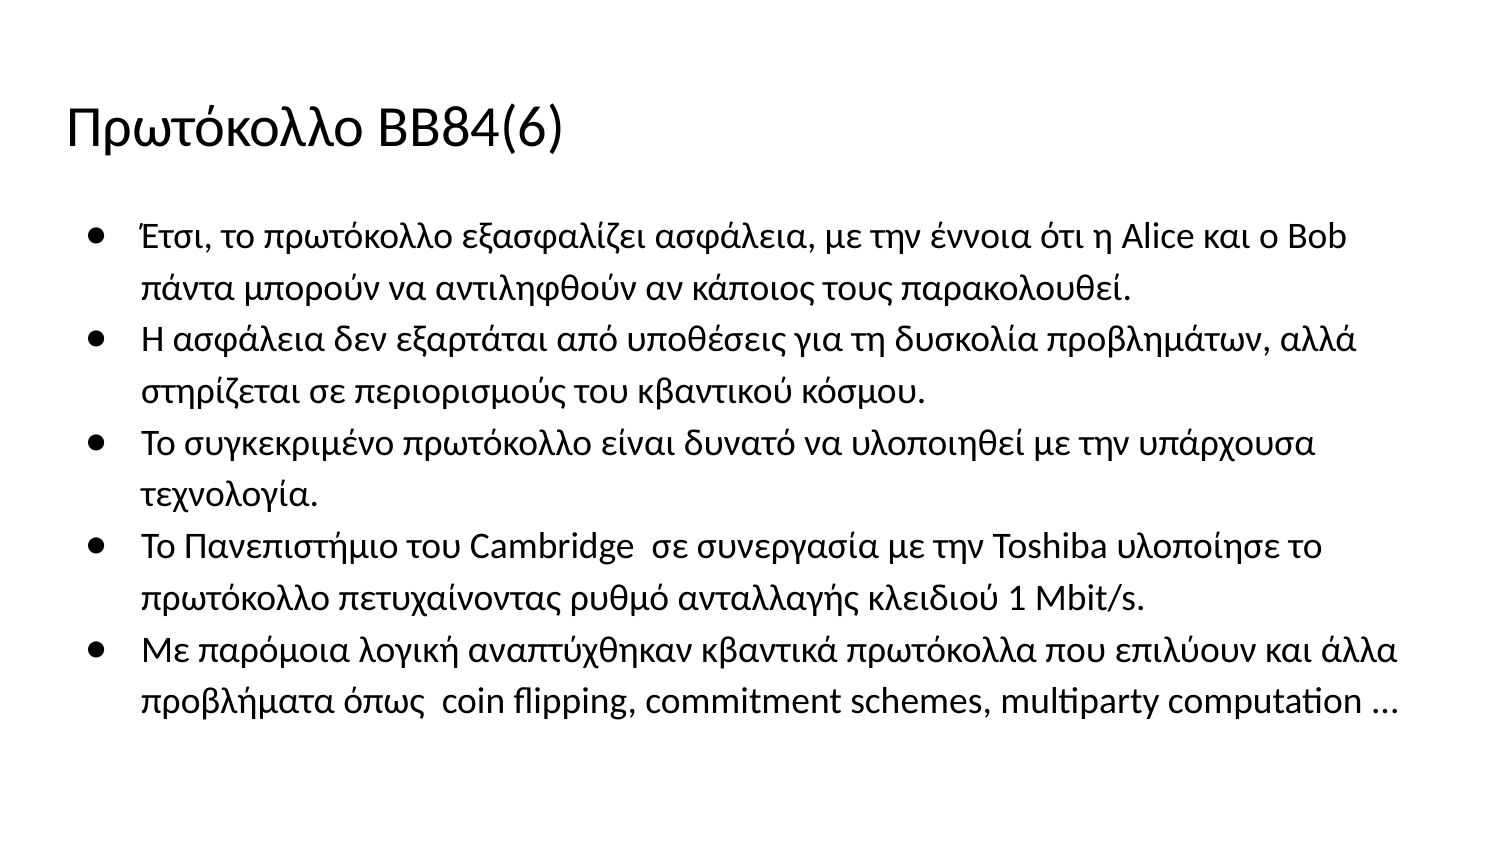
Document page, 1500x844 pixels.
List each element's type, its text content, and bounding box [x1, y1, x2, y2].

list Έτσι, το πρωτόκολλο εξασφαλίζει ασφάλεια, με την έννοια ότι η Alice και ο Bob πάντα μπορούν να αντιληφθούν αν κάποιος τους παρακολουθεί. Η ασφάλεια δεν εξαρτάται από υποθέσεις για τη δυσκολία προβλημάτων, αλλά στηρίζεται σε περιορισμούς του κβαντικού κόσμου. Το συγκεκριμένο πρωτόκολλο είναι δυνατό να υλοποιηθεί με την υπάρχουσα τεχνολογία. Το Πανεπιστήμιο του Cambridge σε συνεργασία με την Toshiba υλοποίησε το πρωτόκολλο πετυχαίνοντας ρυθμό ανταλλαγής κλειδιού 1 Mbit/s. Με παρόμοια λογική αναπτύχθηκαν κβαντικά πρωτόκολλα που επιλύουν και άλλα προβλήματα όπως coin flipping, commitment schemes, multiparty computation ... [51, 189, 1449, 750]
title Πρωτόκολλο BB84(6) [51, 72, 1449, 167]
